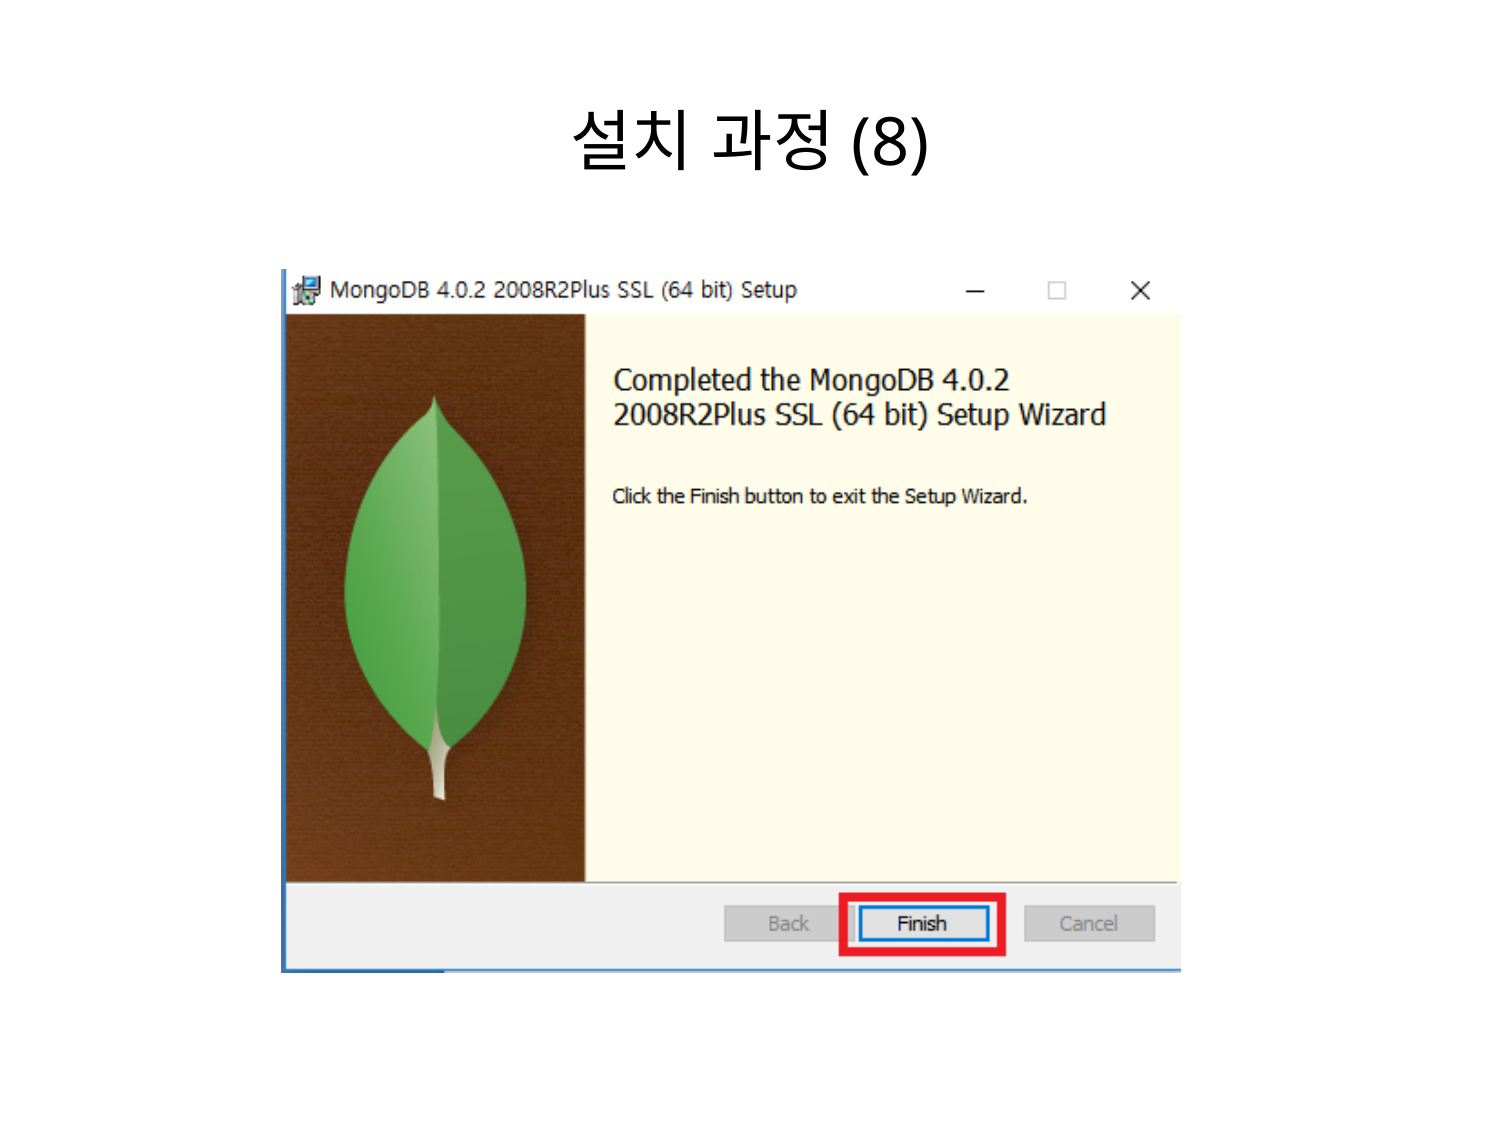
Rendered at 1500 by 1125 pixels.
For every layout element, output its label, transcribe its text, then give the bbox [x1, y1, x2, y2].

title 설치 과정(8) [75, 45, 1425, 233]
picture [280, 269, 1181, 973]
